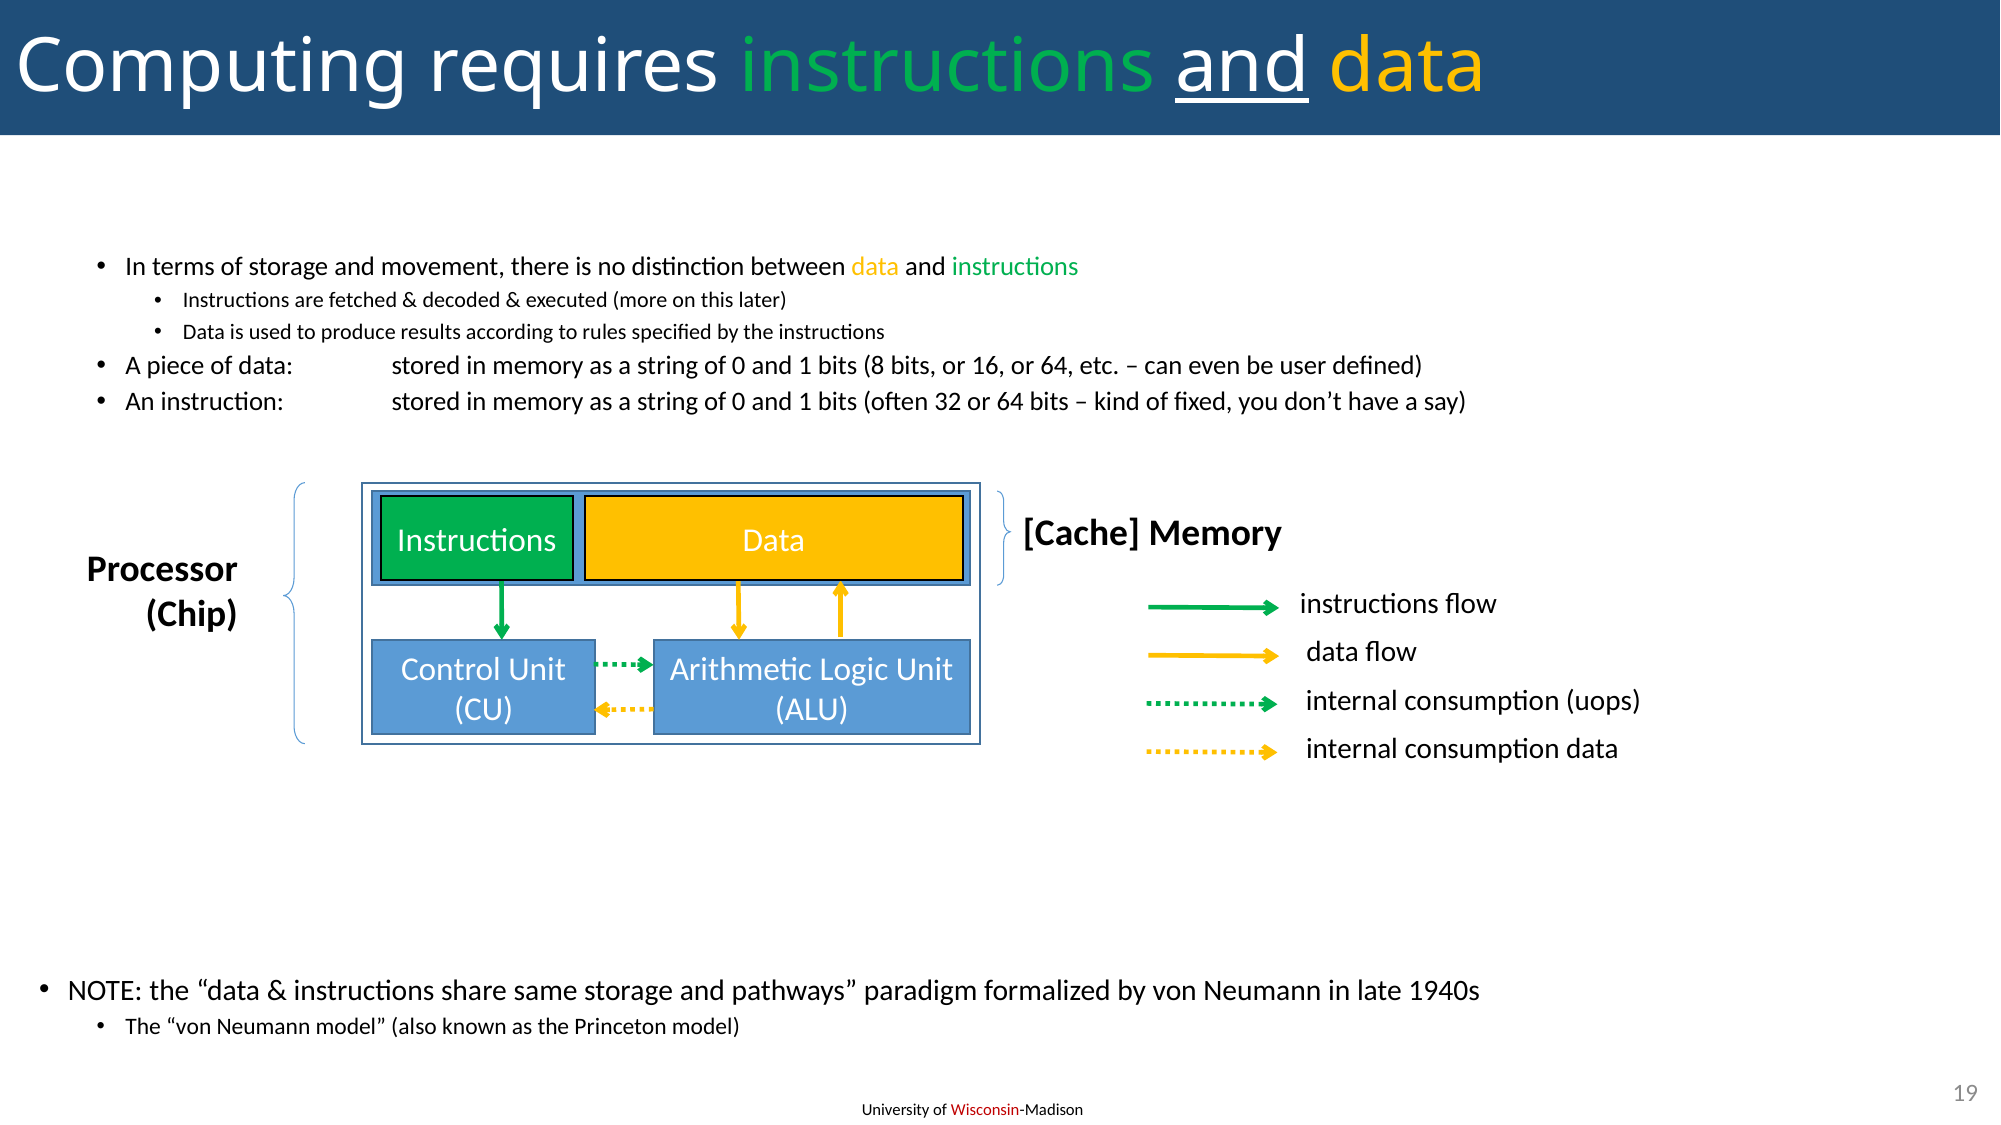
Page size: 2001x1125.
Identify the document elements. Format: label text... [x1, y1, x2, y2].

title Computing requires instructions and data [0, 0, 2000, 136]
slide_number 19 [1879, 1069, 1994, 1114]
list In terms of storage and movement, there is no distinction between data and instructions Instructions are fetched & decoded & executed (more on this later) Data is used to produce results according to rules specified by the instructions A piece of data: stored in memory as a string of 0 and 1 bits (8 bits, or 16, or 64, etc. – can even be user defined) An instruction: stored in memory as a string of 0 and 1 bits (often 32 or 64 bits – kind of fixed, you don’t have a say) NOTE: the “data & instructions share same storage and pathways” paradigm formalized by von Neumann in late 1940s The “von Neumann model” (also known as the Princeton model) [24, 245, 1987, 1055]
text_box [71, 482, 1666, 773]
